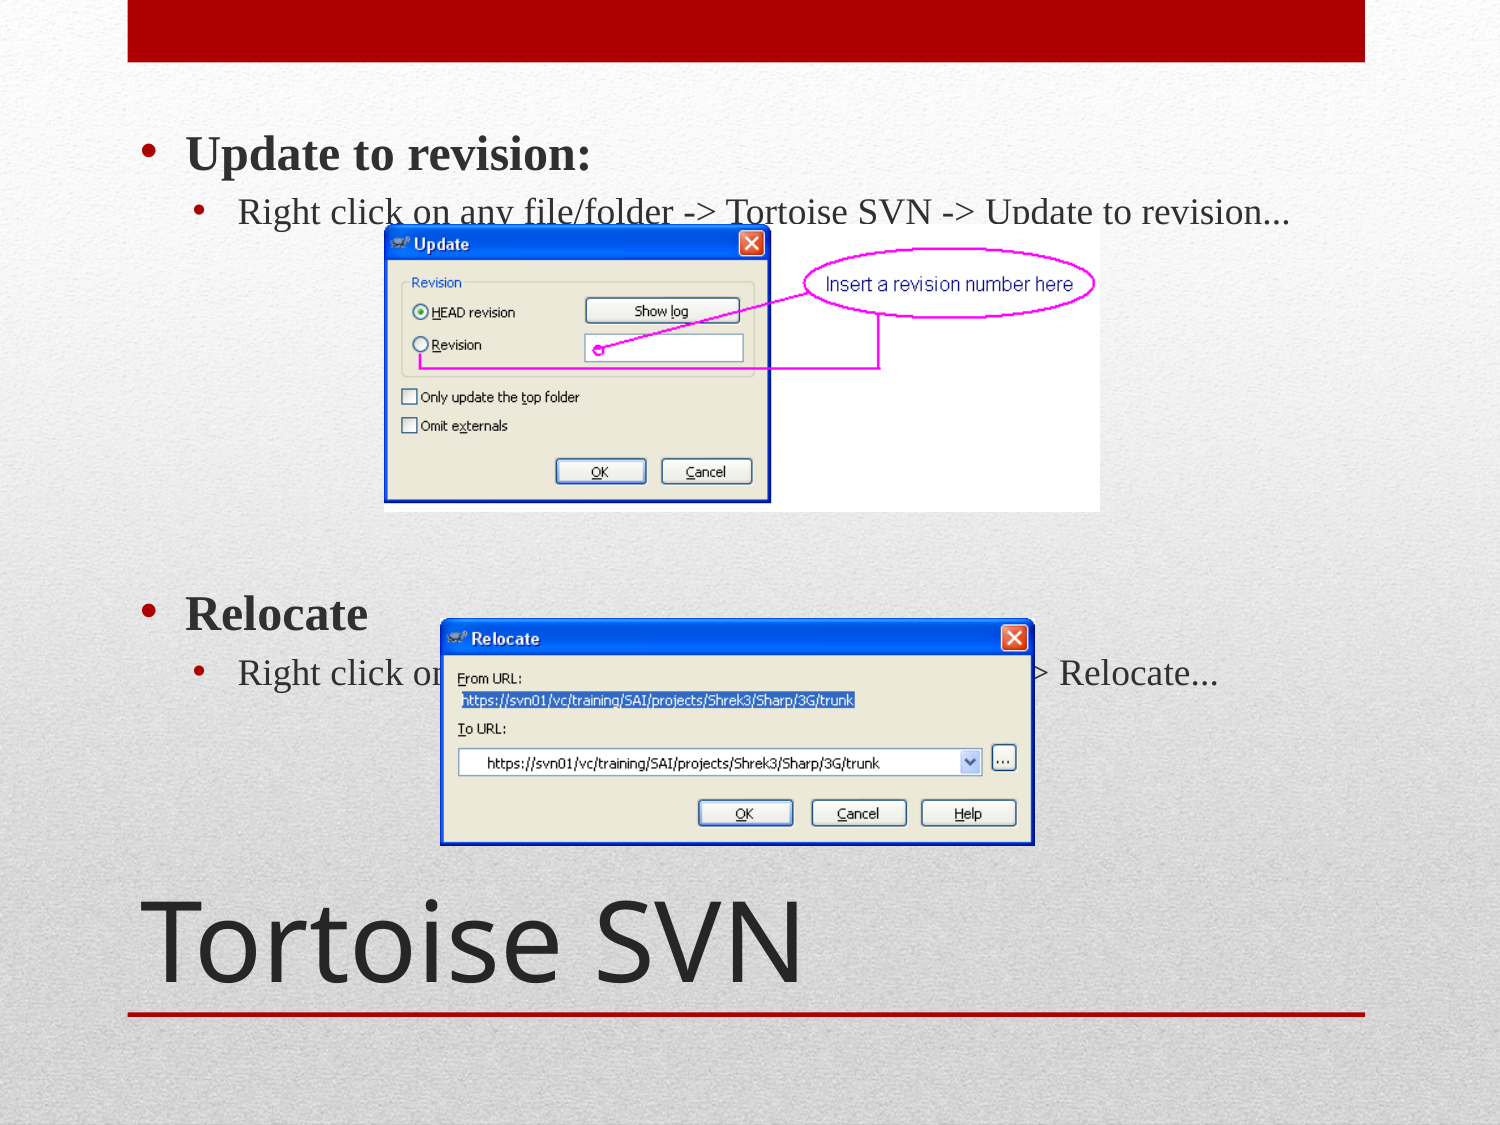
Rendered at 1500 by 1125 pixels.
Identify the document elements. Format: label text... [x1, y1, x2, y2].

picture [439, 617, 1039, 851]
title Tortoise SVN [125, 750, 1238, 1013]
list Update to revision: Right click on any file/folder -> Tortoise SVN -> Update to revision... Relocate Right click on the a specific folder -> TortoiseSVN -> Relocate... [125, 112, 1363, 750]
picture [383, 224, 1101, 514]
